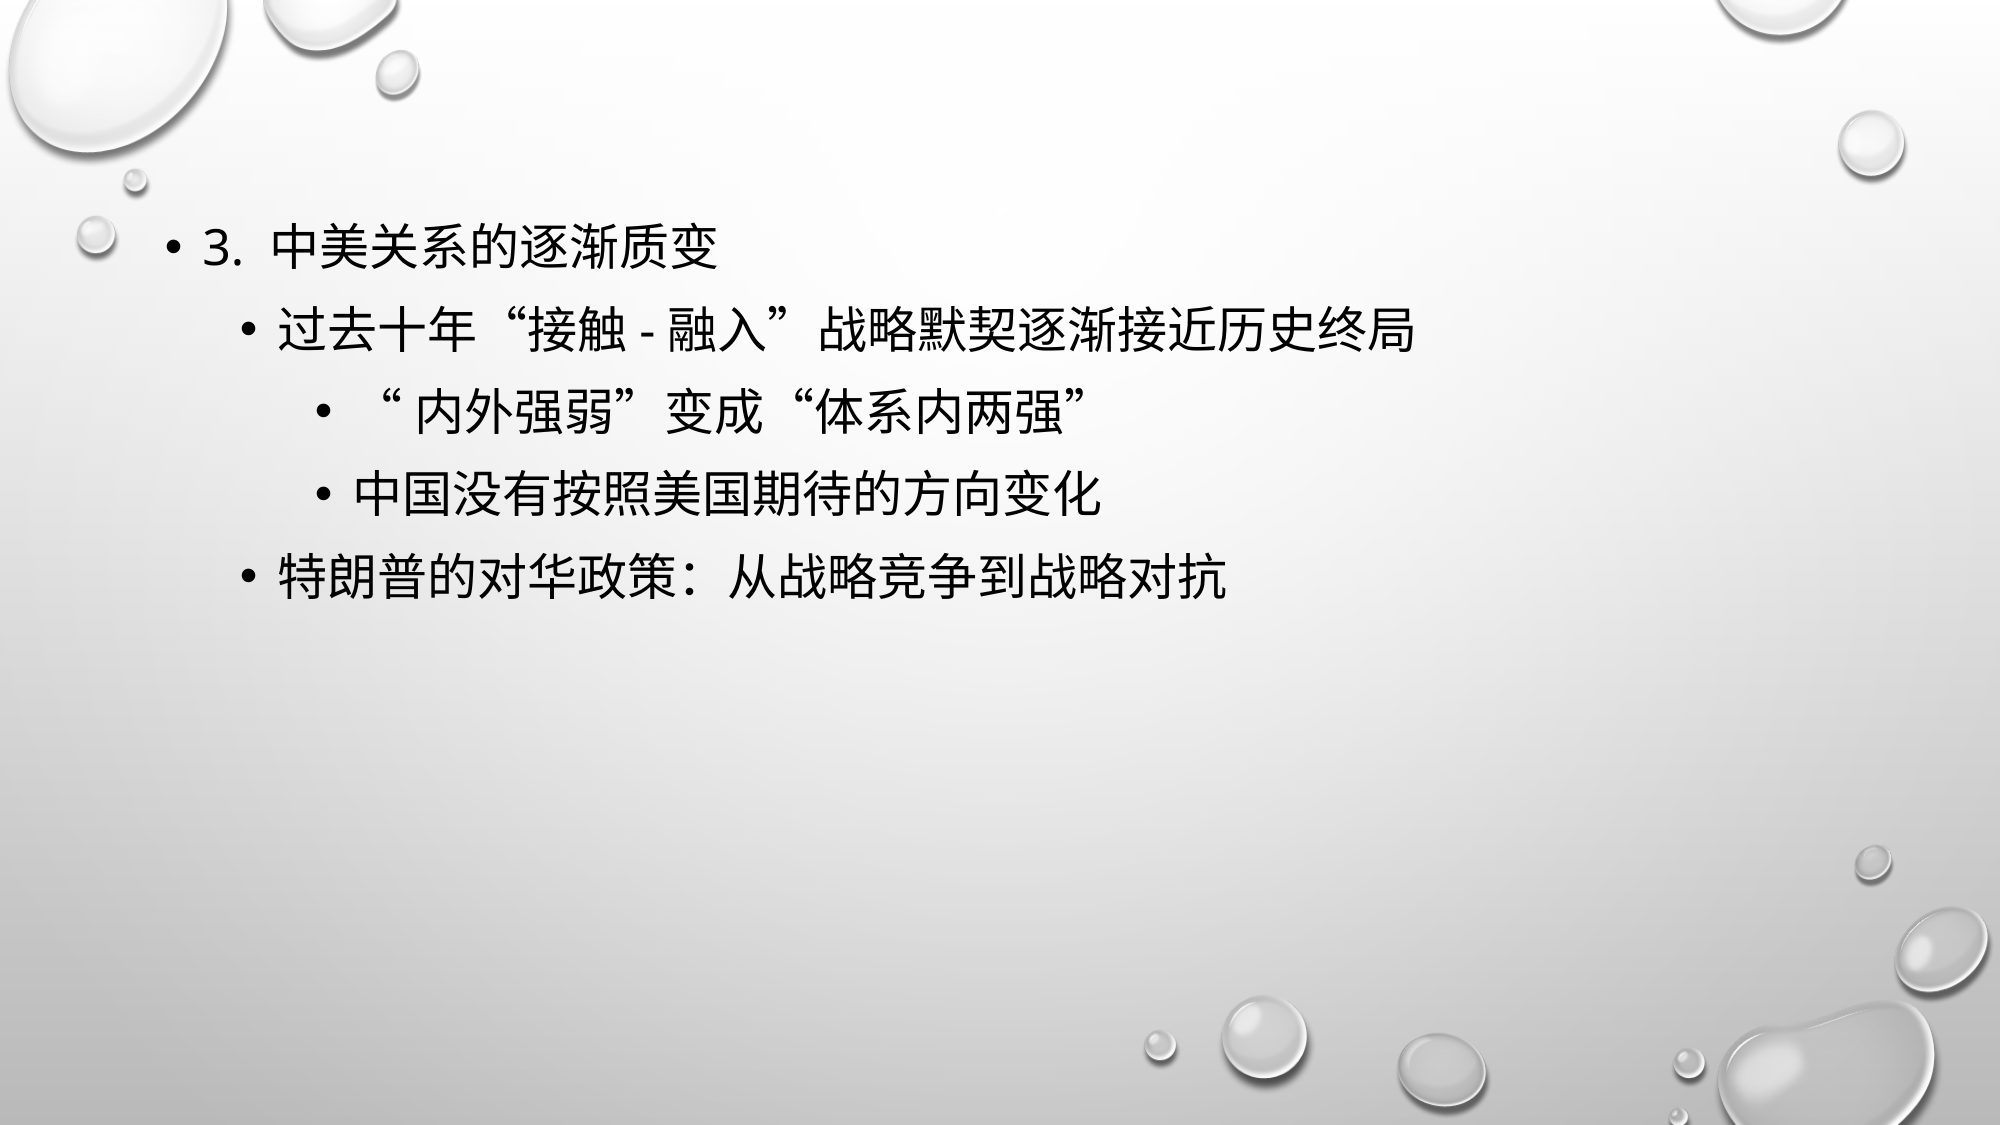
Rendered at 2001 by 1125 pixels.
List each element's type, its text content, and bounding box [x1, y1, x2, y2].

picture [0, 0, 2000, 1125]
list 3. 中美关系的逐渐质变 过去十年“接触-融入”战略默契逐渐接近历史终局 “内外强弱”变成“体系内两强” 中国没有按照美国期待的方向变化 特朗普的对华政策：从战略竞争到战略对抗 [149, 196, 1850, 950]
